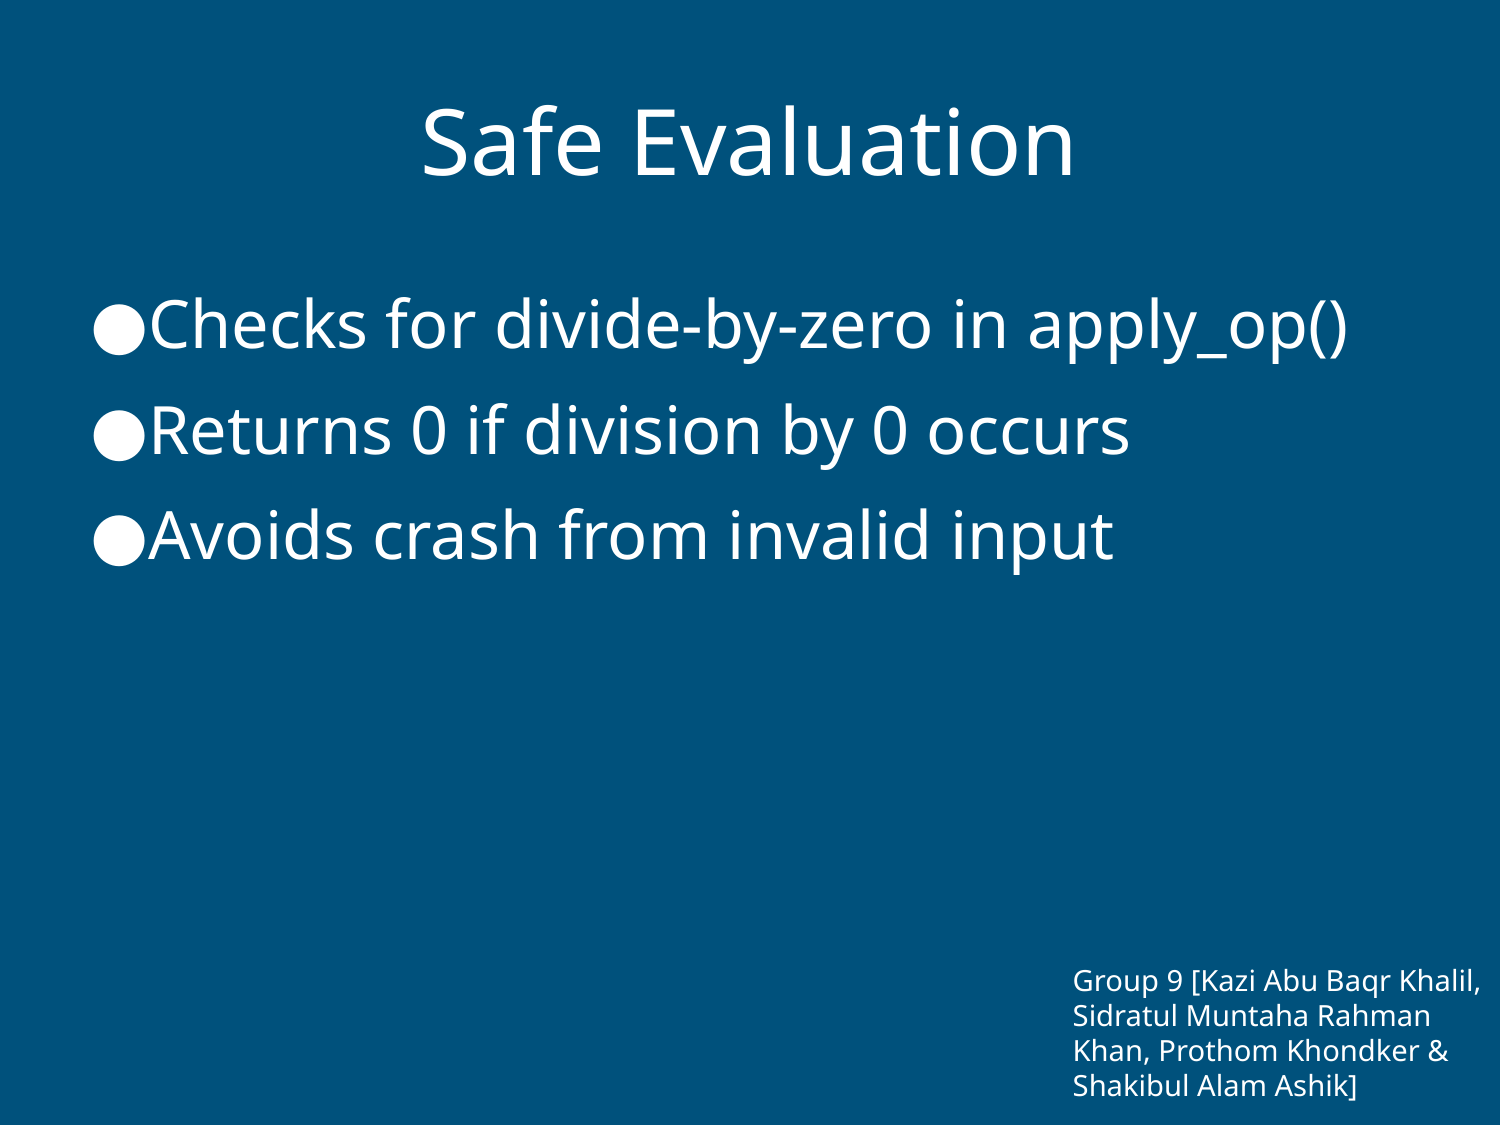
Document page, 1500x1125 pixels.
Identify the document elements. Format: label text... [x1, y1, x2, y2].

list Checks for divide-by-zero in apply_op() Returns 0 if division by 0 occurs Avoids crash from invalid input [75, 262, 1425, 1005]
title Safe Evaluation [75, 45, 1425, 233]
text_box Group 9 [Kazi Abu Baqr Khalil, Sidratul Muntaha Rahman Khan, Prothom Khondker & Shakibul Alam Ashik] [1057, 947, 1500, 1108]
